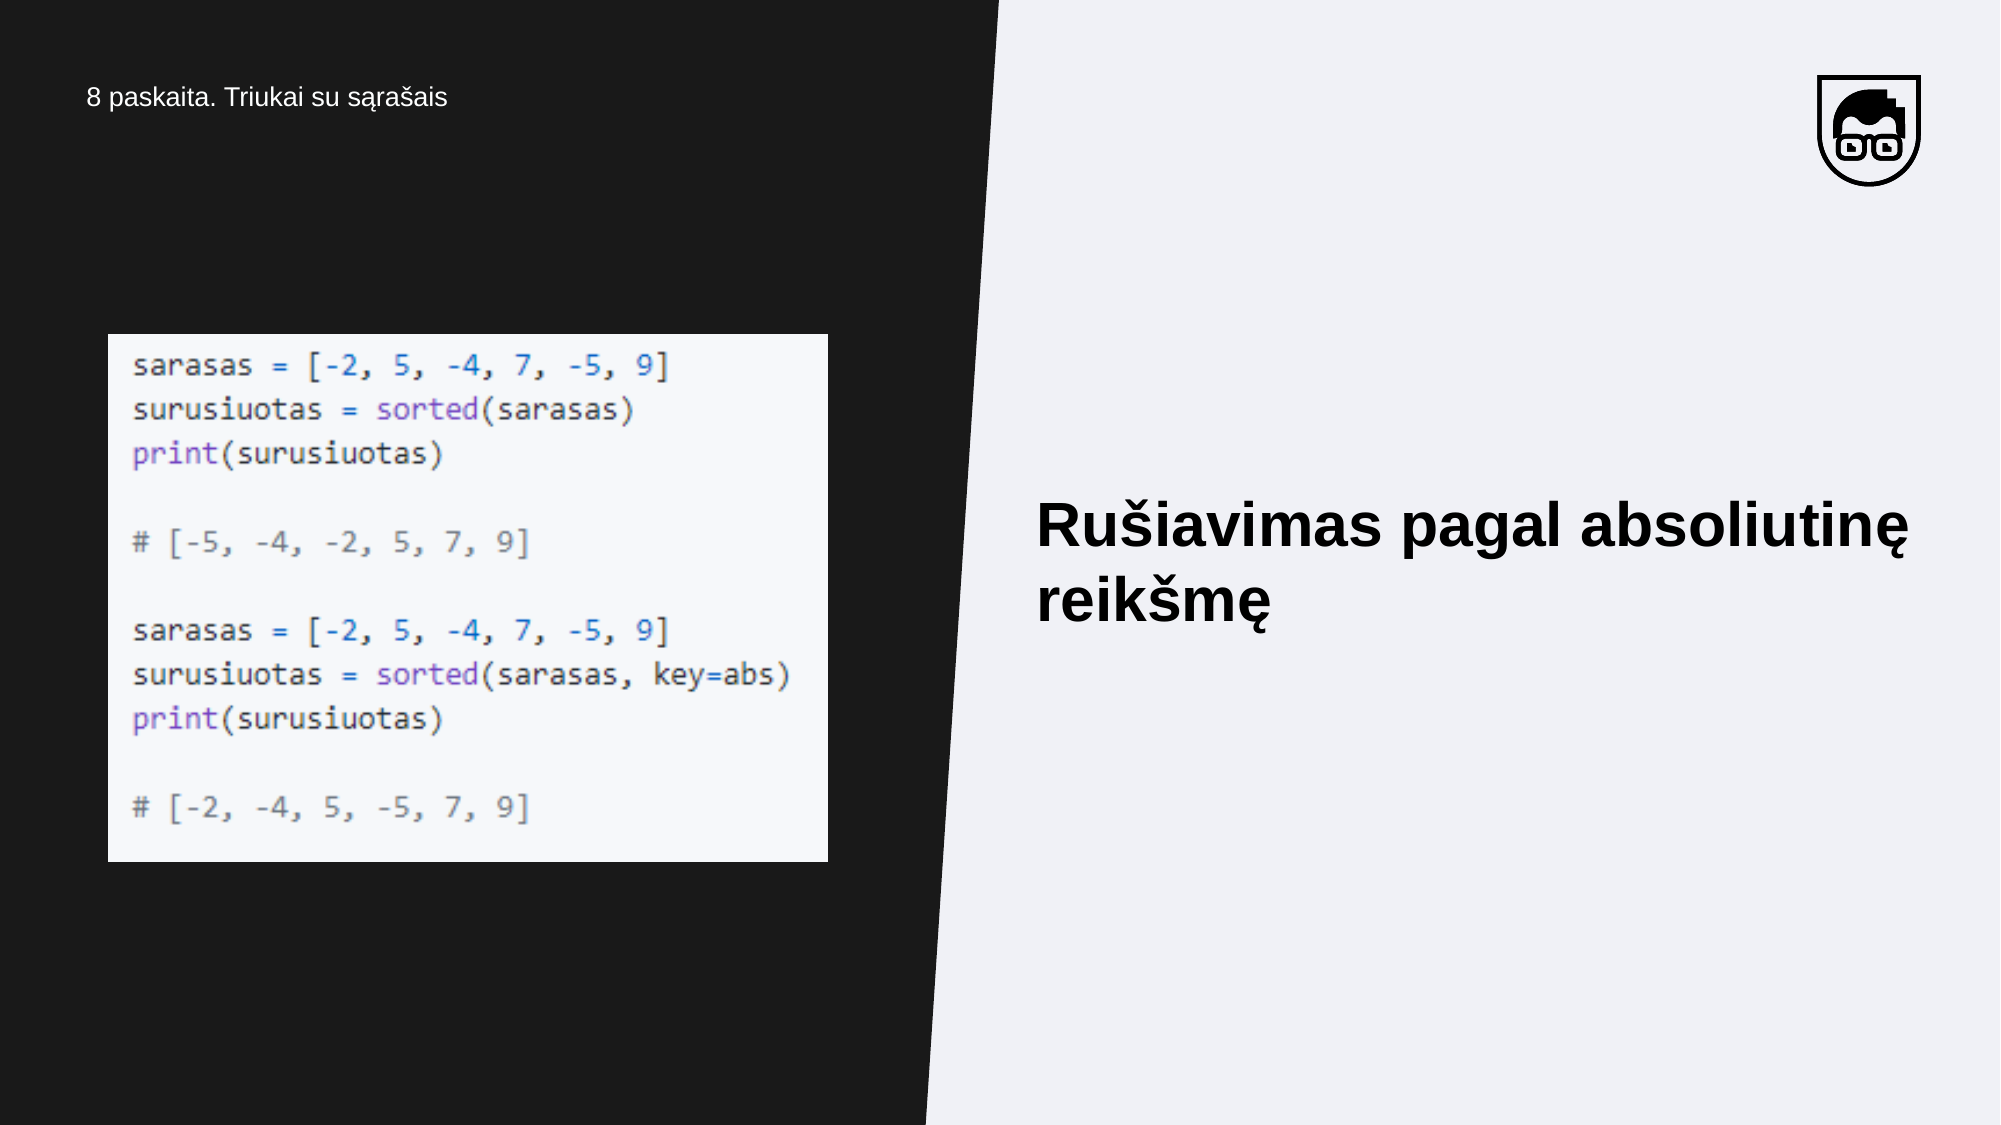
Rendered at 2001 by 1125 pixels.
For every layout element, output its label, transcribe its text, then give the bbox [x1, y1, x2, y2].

text_box 8 paskaita. Triukai su sąrašais [78, 75, 1000, 150]
picture [108, 334, 828, 862]
text_box Rušiavimas pagal absoliutinę reikšmę [1028, 476, 1964, 648]
